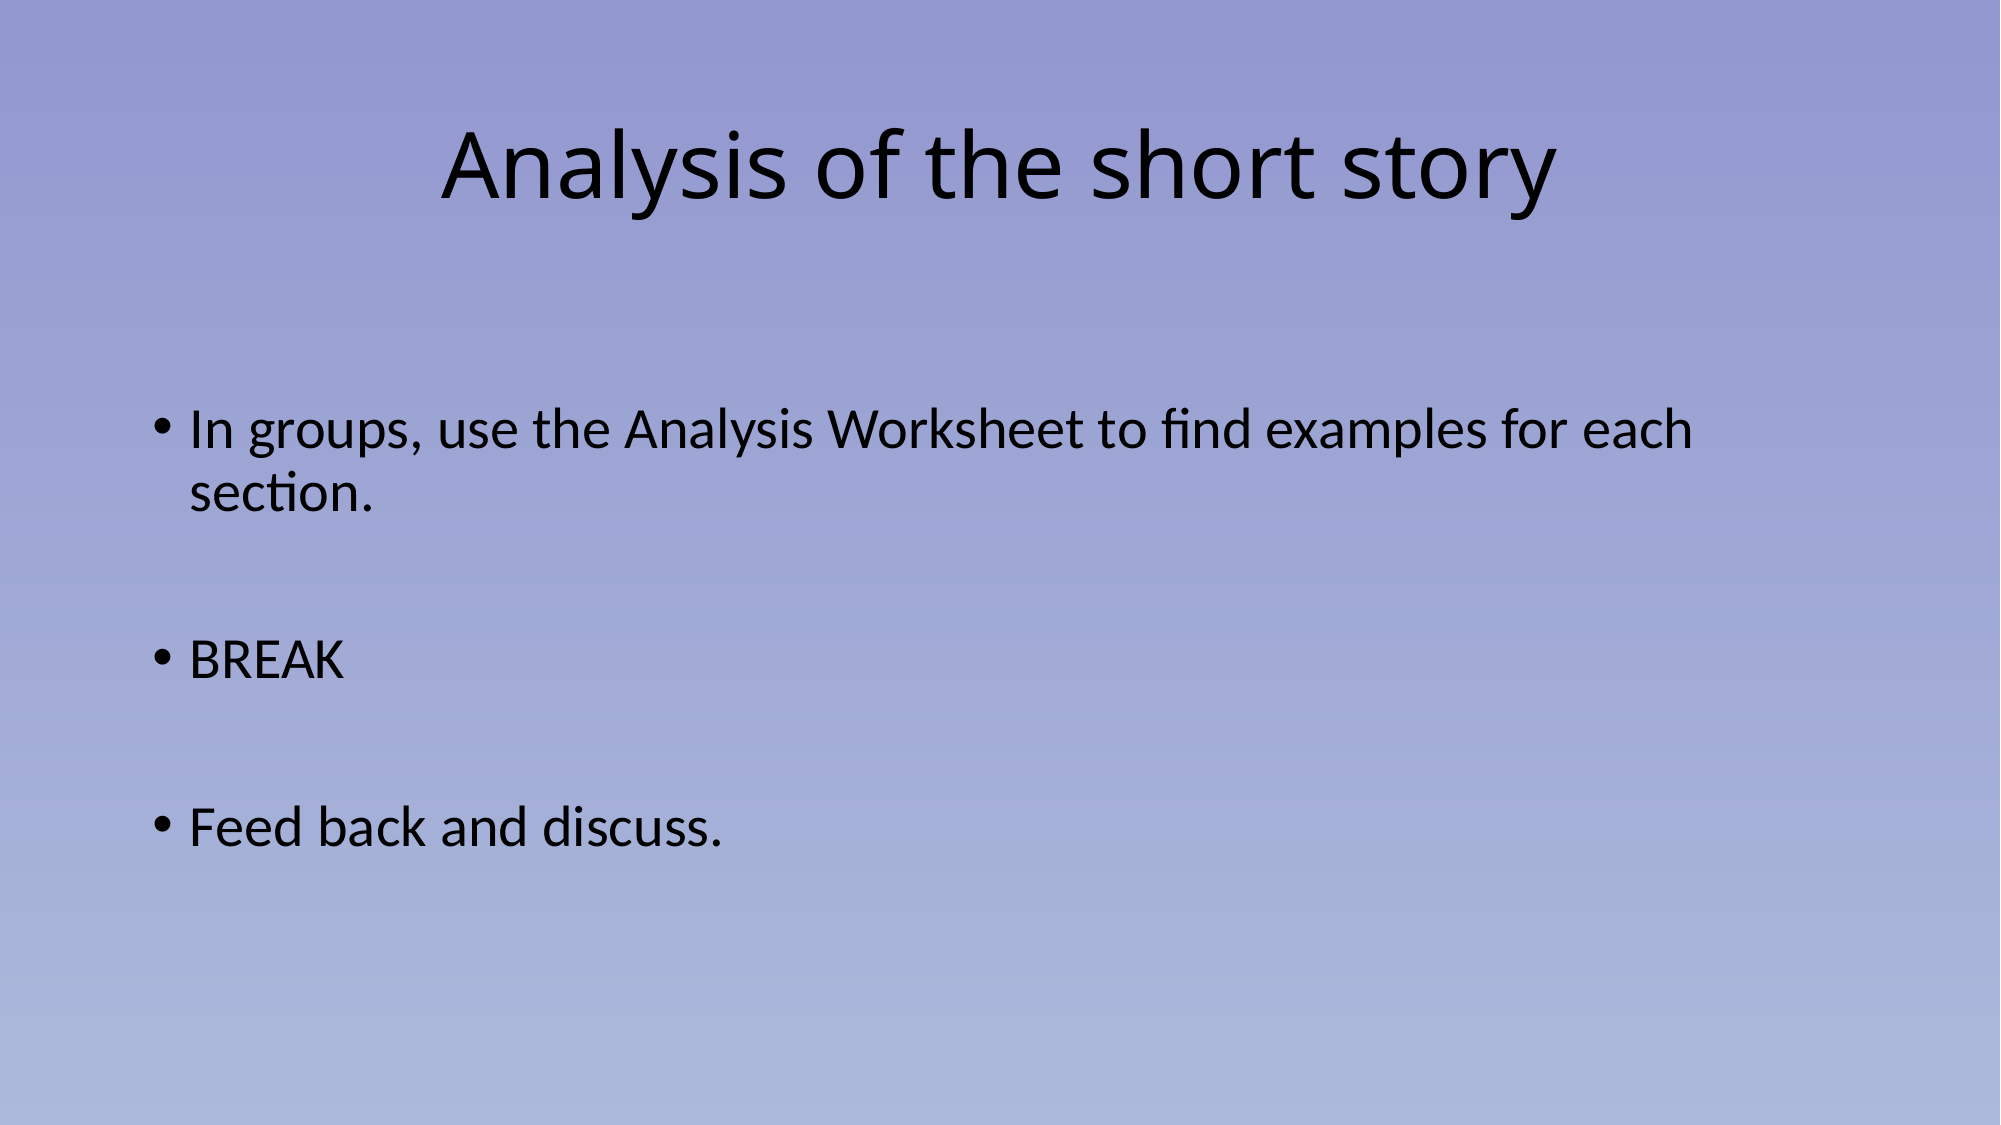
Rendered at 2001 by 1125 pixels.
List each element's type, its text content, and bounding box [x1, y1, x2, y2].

list In groups, use the Analysis Worksheet to find examples for each section. BREAK Feed back and discuss. [137, 299, 1863, 1014]
title Analysis of the short story [137, 59, 1863, 278]
